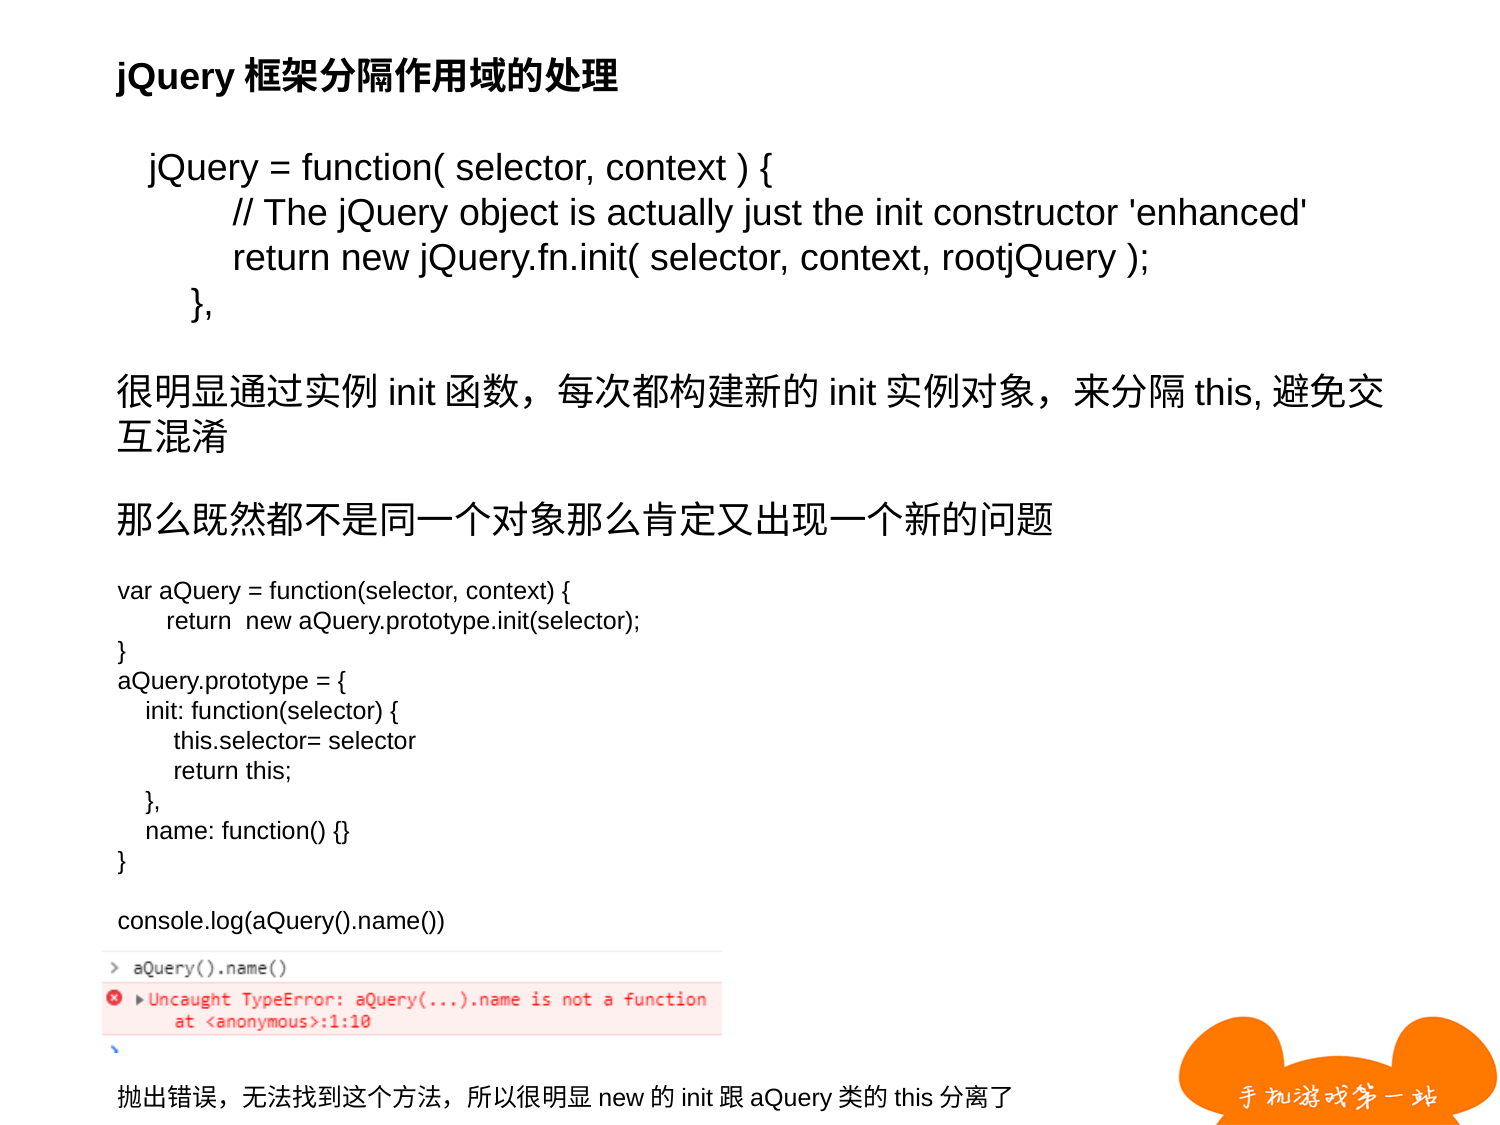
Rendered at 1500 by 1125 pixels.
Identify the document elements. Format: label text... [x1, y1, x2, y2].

text_box jQuery框架分隔作用域的处理 [101, 44, 708, 104]
picture [0, 0, 1500, 1125]
text_box 那么既然都不是同一个对象那么肯定又出现一个新的问题 [101, 488, 1112, 549]
text_box 很明显通过实例init函数，每次都构建新的init实例对象，来分隔this,避免交互混淆 [101, 360, 1412, 466]
text_box var aQuery = function(selector, context) { return new aQuery.prototype.init(selector); } aQuery.prototype = { init: function(selector) { this.selector= selector return this; }, name: function() {} } console.log(aQuery().name()) [102, 567, 1469, 942]
text_box jQuery = function( selector, context ) { // The jQuery object is actually just the init constructor 'enhanced' return new jQuery.fn.init( selector, context, rootjQuery ); }, [134, 135, 1437, 331]
text_box 抛出错误，无法找到这个方法，所以很明显new的init跟aQuery类的this分离了 [102, 1074, 1224, 1119]
